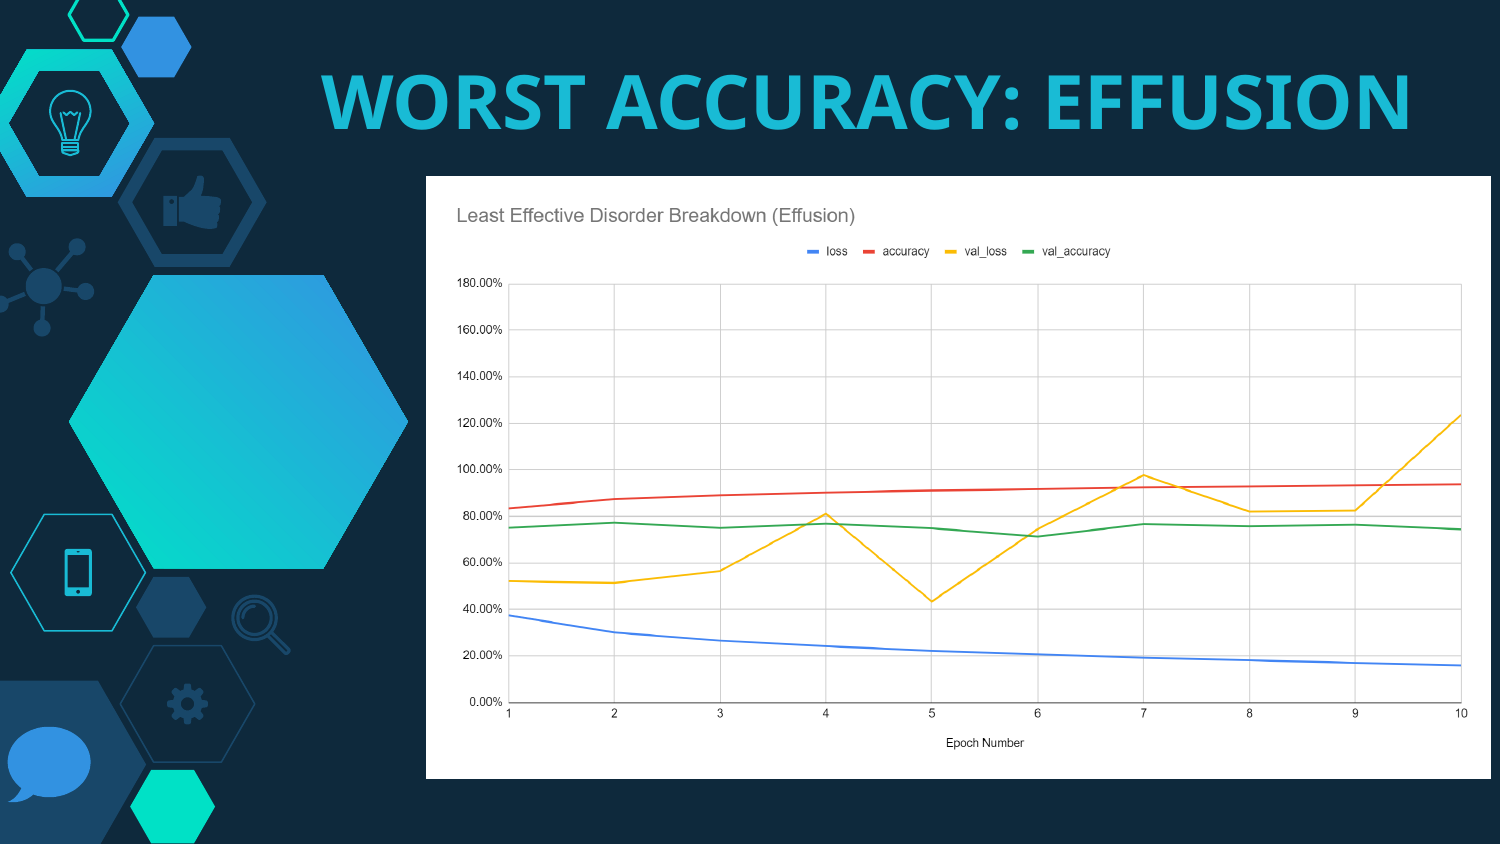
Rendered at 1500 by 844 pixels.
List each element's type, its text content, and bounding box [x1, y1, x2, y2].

picture [426, 175, 1491, 779]
title WORST ACCURACY: EFFUSION [282, 30, 1454, 160]
